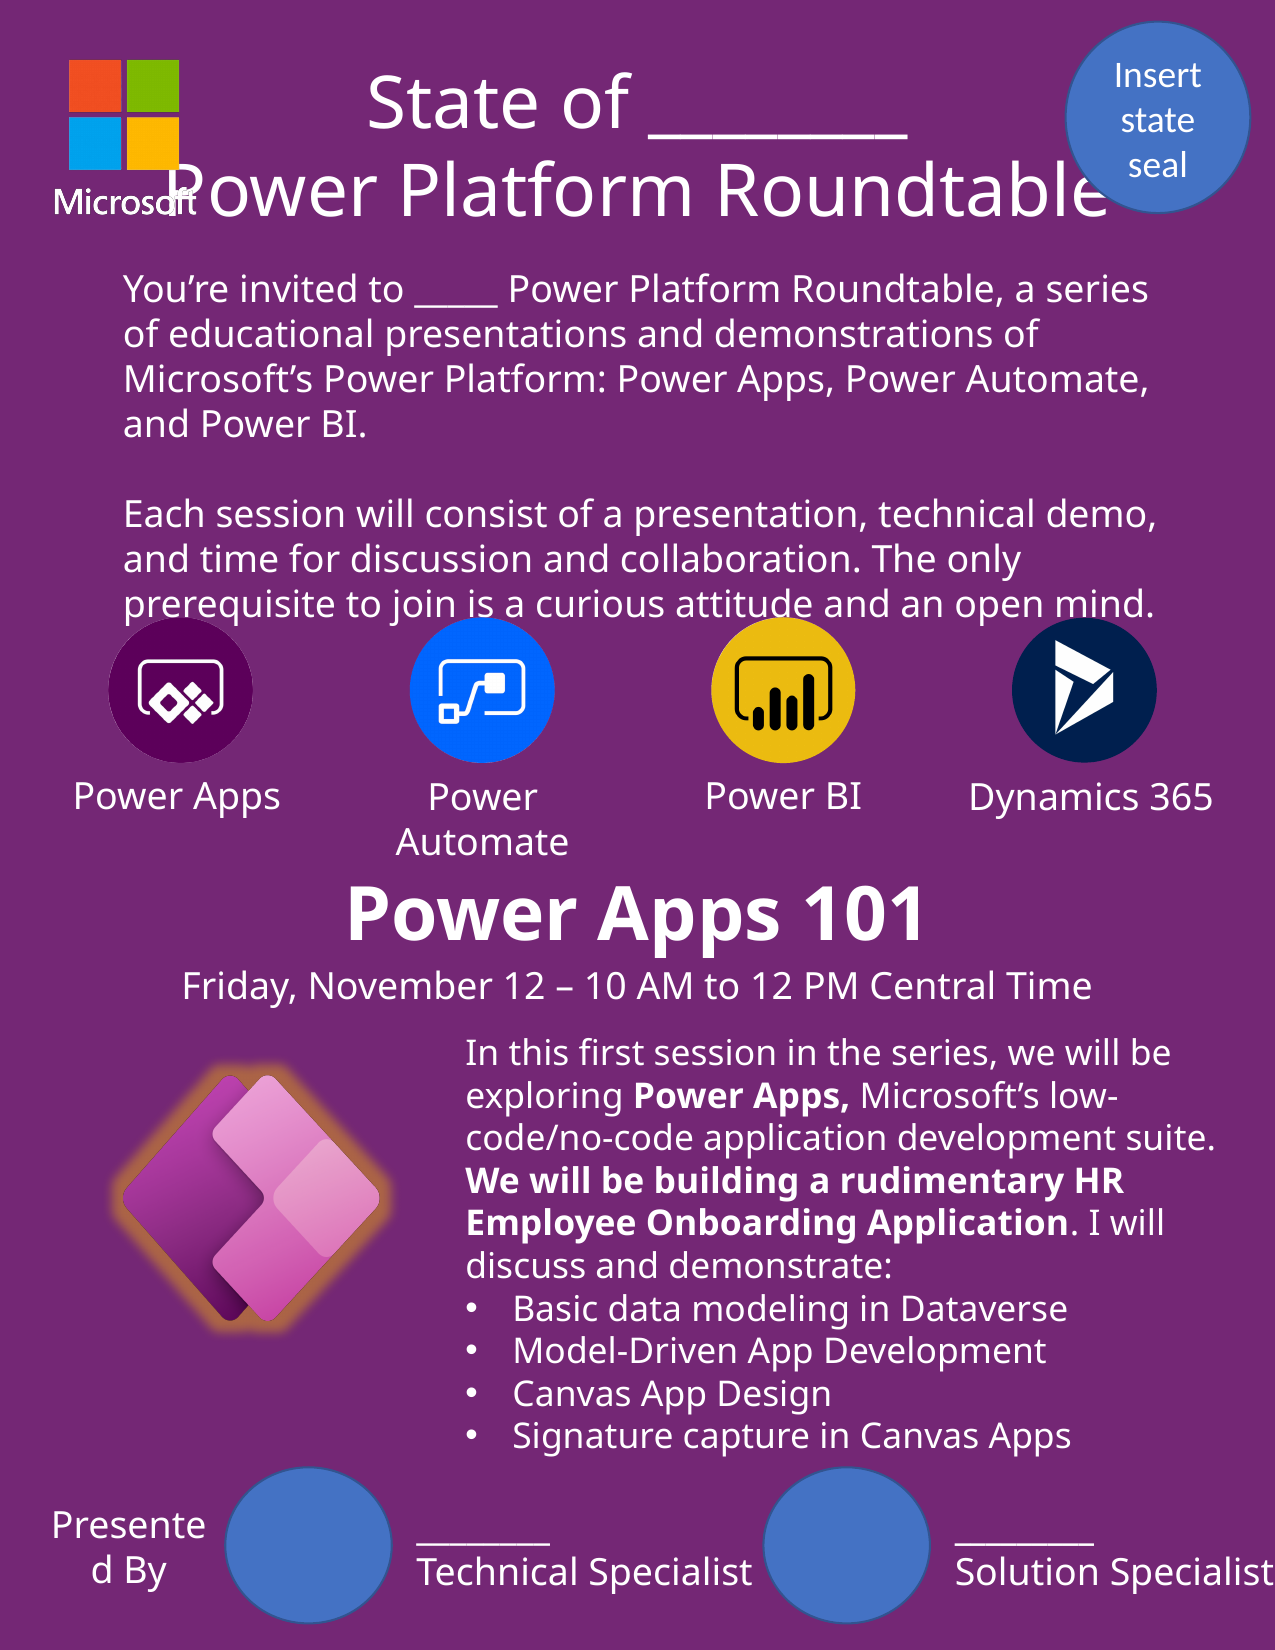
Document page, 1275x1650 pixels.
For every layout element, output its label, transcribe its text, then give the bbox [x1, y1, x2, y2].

text_box _________ Solution Specialist [939, 1495, 1275, 1601]
text_box [762, 1466, 931, 1625]
picture [711, 617, 856, 764]
picture [42, 30, 205, 223]
text_box Insert state seal [1064, 20, 1252, 215]
text_box Power Automate [331, 765, 635, 858]
text_box Power Apps [25, 764, 329, 825]
text_box State of ________ Power Platform Roundtable [0, 48, 1275, 239]
text_box Power BI [631, 764, 935, 825]
text_box ________ Technical Specialist [401, 1495, 785, 1601]
text_box Power Apps 101 [0, 858, 1275, 964]
picture [108, 617, 254, 763]
text_box You’re invited to _____ Power Platform Roundtable, a series of educational presentations and demonstrations of Microsoft’s Power Platform: Power Apps, Power Automate, and Power BI. Each session will consist of a presentation, technical demo, and time for discussion and collaboration. The only prerequisite to join is a curious attitude and an open mind. [108, 257, 1176, 633]
text_box [224, 1466, 393, 1625]
text_box Friday, November 12 – 10 AM to 12 PM Central Time [0, 964, 1275, 1015]
text_box In this first session in the series, we will be exploring Power Apps, Microsoft’s low-code/no-code application development suite. We will be building a rudimentary HR Employee Onboarding Application. I will discuss and demonstrate: Basic data modeling in Dataverse Model-Driven App Development Canvas App Design Signature capture in Canvas Apps [450, 1023, 1243, 1506]
text_box Dynamics 365 [939, 765, 1243, 826]
text_box Presented By [32, 1493, 226, 1599]
picture [409, 617, 555, 763]
picture [1011, 617, 1157, 763]
picture [123, 1070, 380, 1326]
